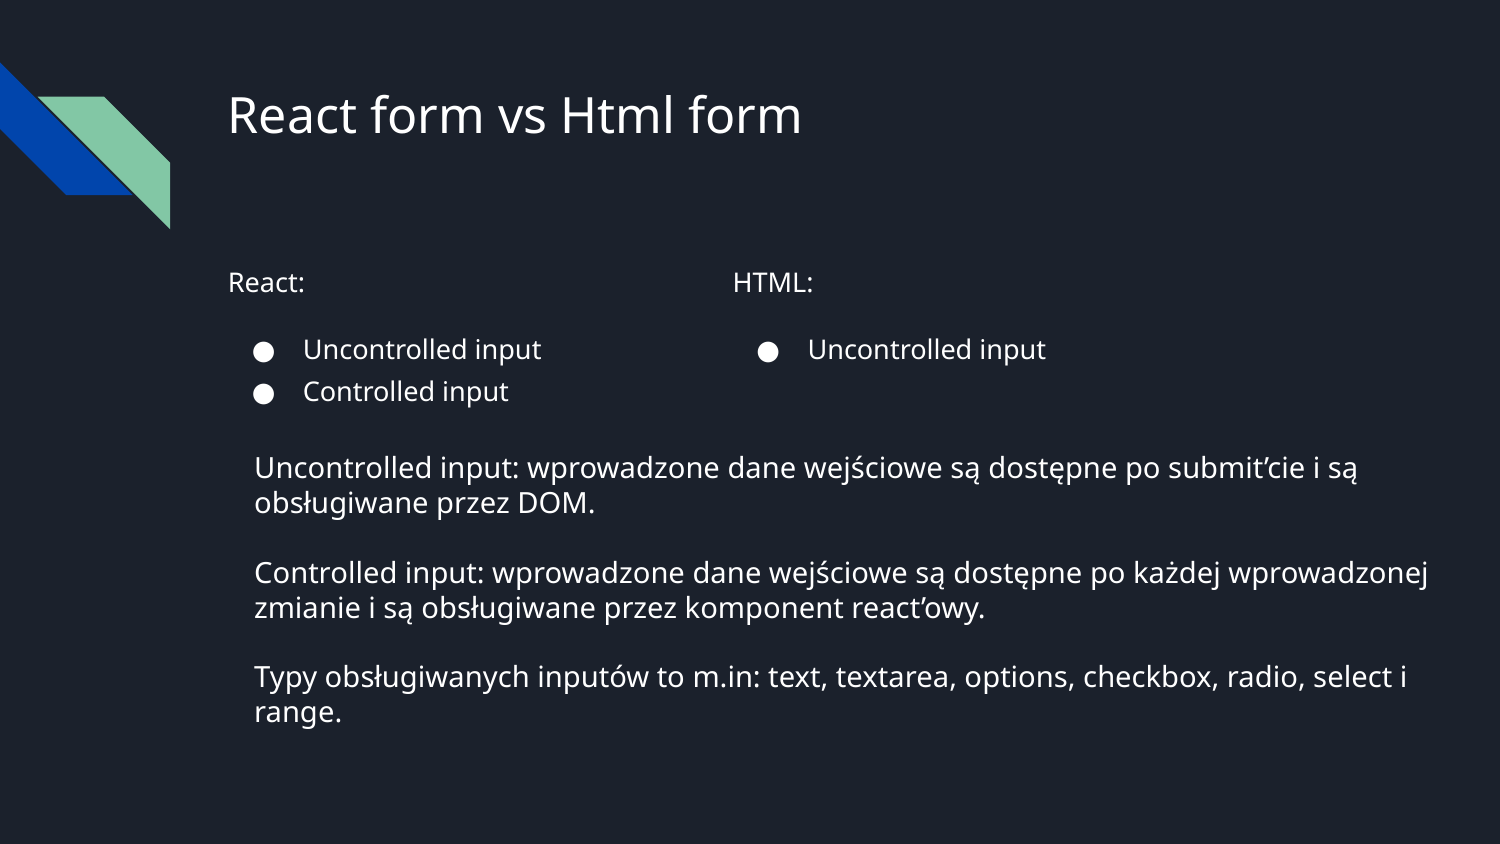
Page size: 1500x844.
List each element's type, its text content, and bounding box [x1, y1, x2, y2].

list React: Uncontrolled input Controlled input [212, 243, 597, 721]
title React form vs Html form [212, 64, 1368, 215]
list HTML: Uncontrolled input [717, 243, 1101, 434]
text_box Uncontrolled input: wprowadzone dane wejściowe są dostępne po submit’cie i są obsługiwane przez DOM. Controlled input: wprowadzone dane wejściowe są dostępne po każdej wprowadzonej zmianie i są obsługiwane przez komponent react’owy. Typy obsługiwanych inputów to m.in: text, textarea, options, checkbox, radio, select i range. [239, 434, 1458, 744]
